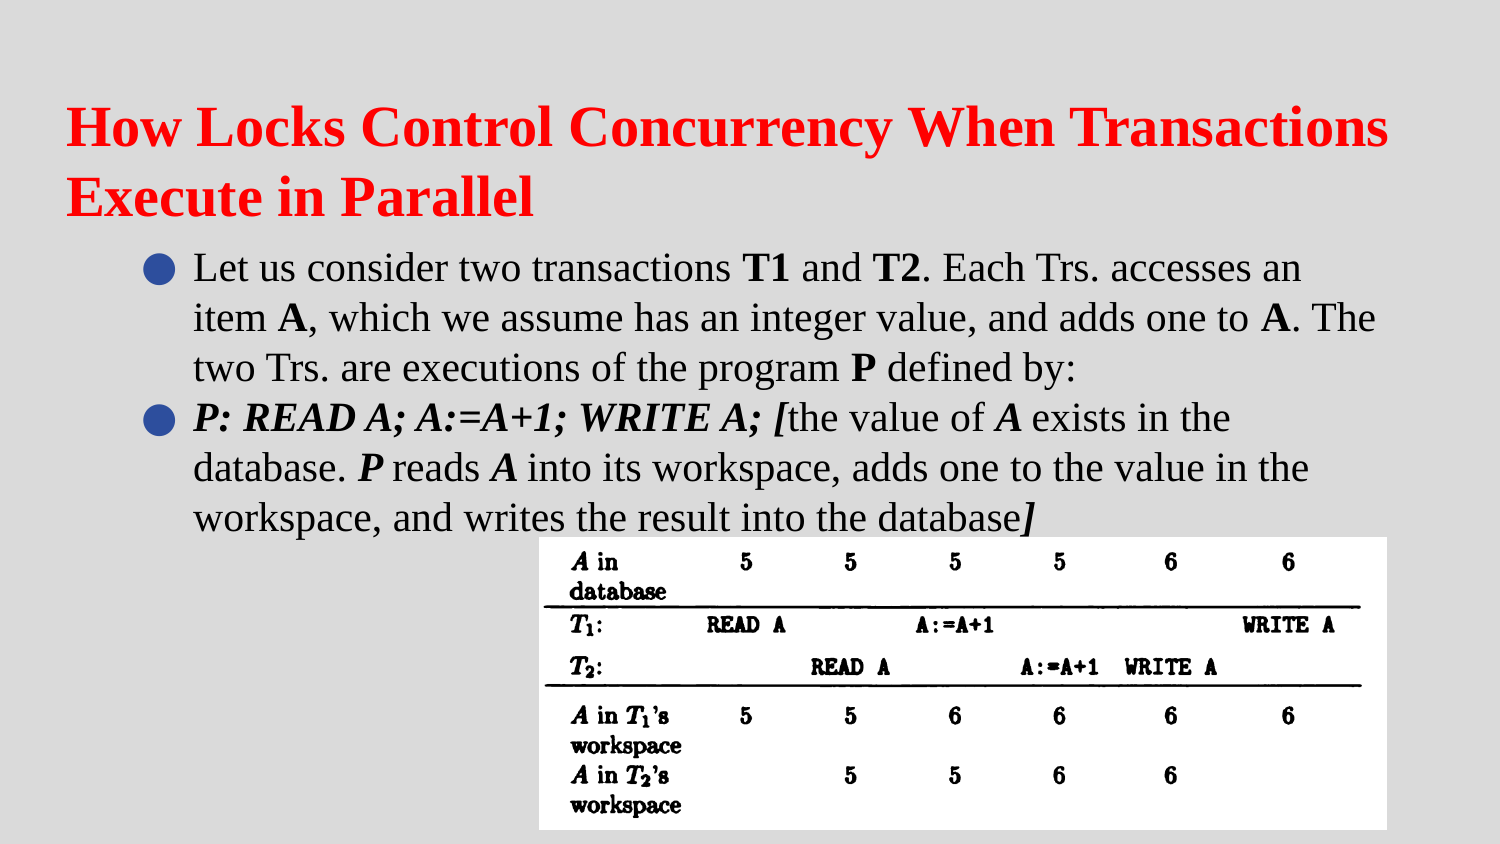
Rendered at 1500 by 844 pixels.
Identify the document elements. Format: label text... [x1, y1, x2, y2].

picture [538, 537, 1387, 830]
title How Locks Control Concurrency When Transactions Execute in Parallel [51, 72, 1449, 167]
list Let us consider two transactions T1 and T2. Each Trs. accesses an item A, which we assume has an integer value, and adds one to A. The two Trs. are executions of the program P defined by: P: READ A; A:=A+1; WRITE A; [the value of A exists in the database. P reads A into its workspace, adds one to the value in the workspace, and writes the result into the database] [103, 224, 1397, 844]
